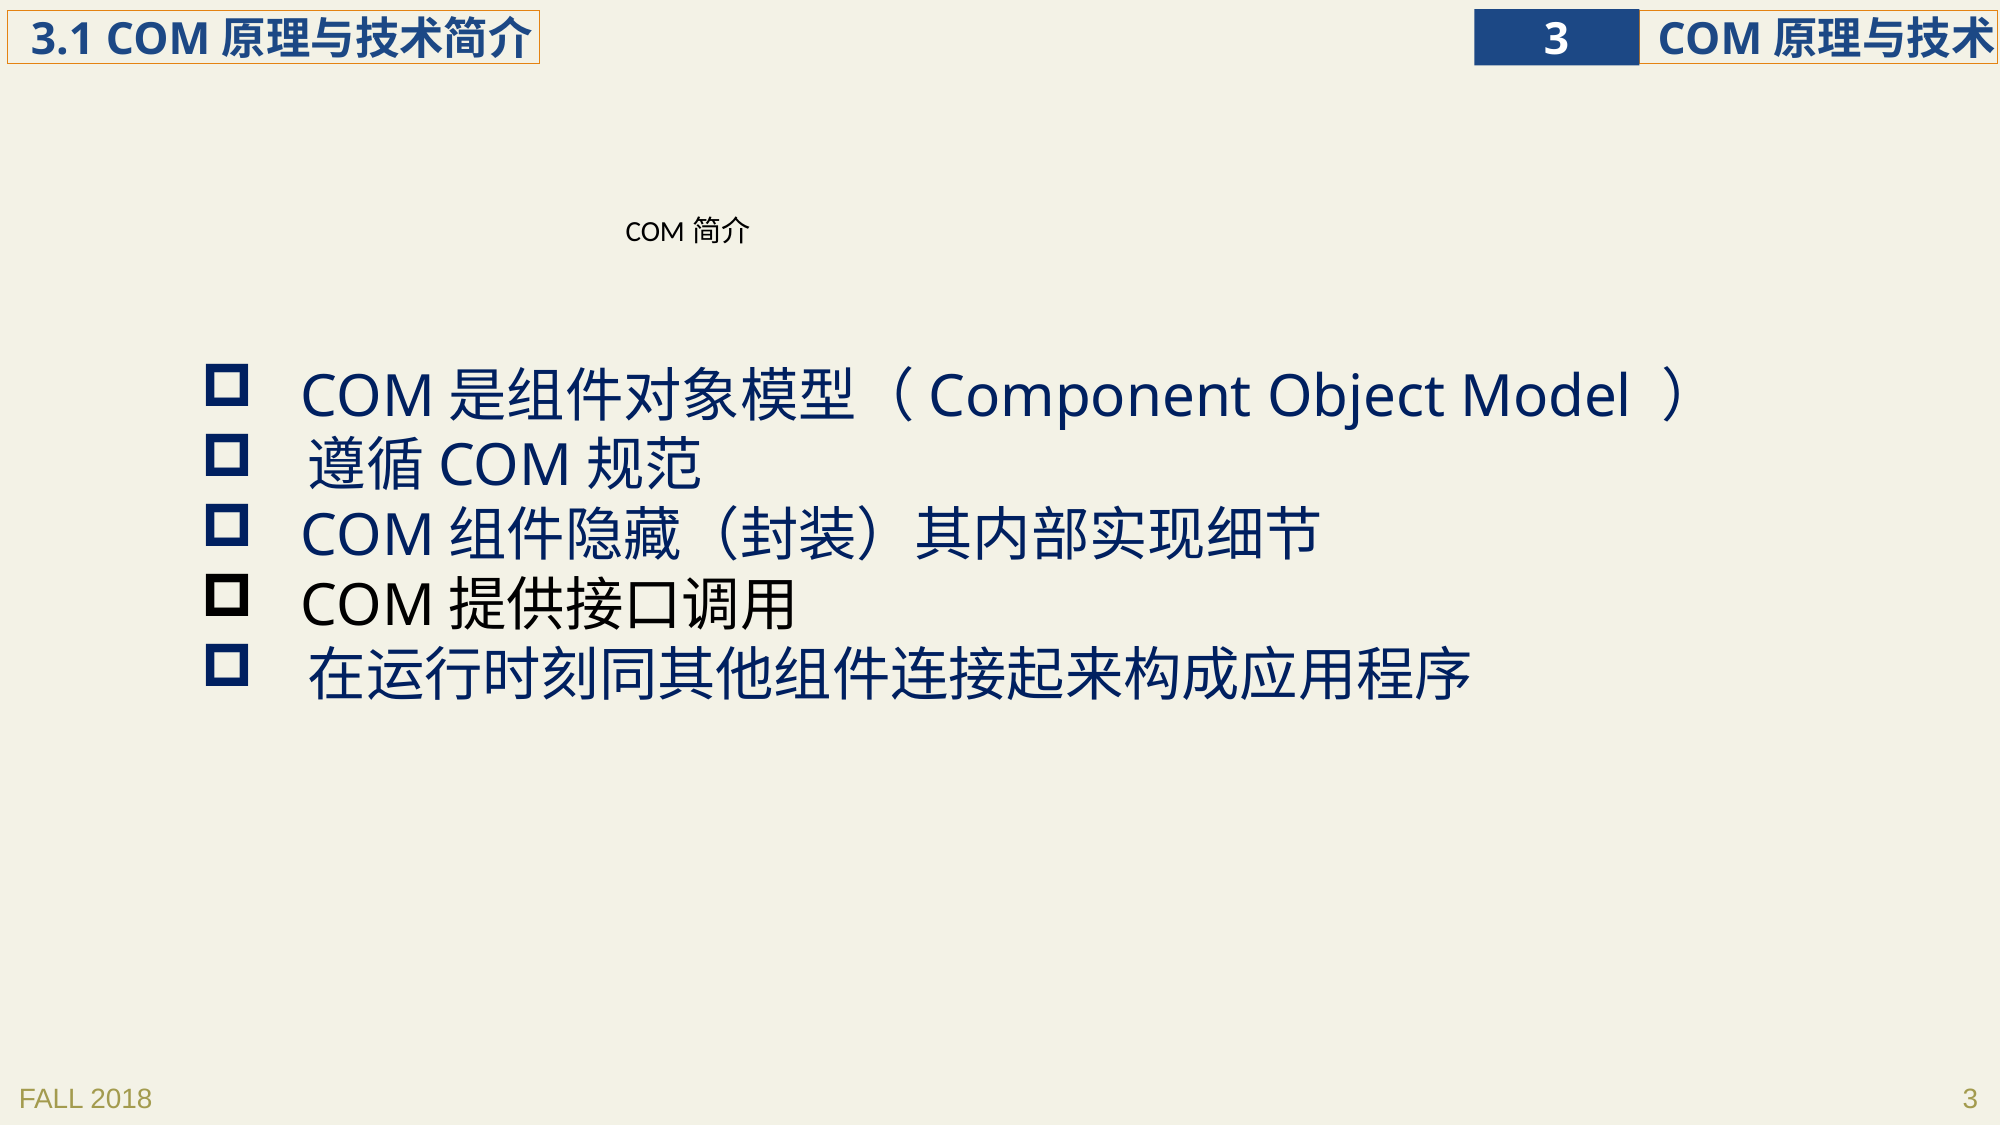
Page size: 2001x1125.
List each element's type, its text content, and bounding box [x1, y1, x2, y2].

title COM简介 [614, 170, 1234, 289]
list COM是组件对象模型（Component Object Model ） 遵循COM规范 COM组件隐藏（封装）其内部实现细节 COM提供接口调用 在运行时刻同其他组件连接起来构成应用程序 [172, 352, 1749, 820]
